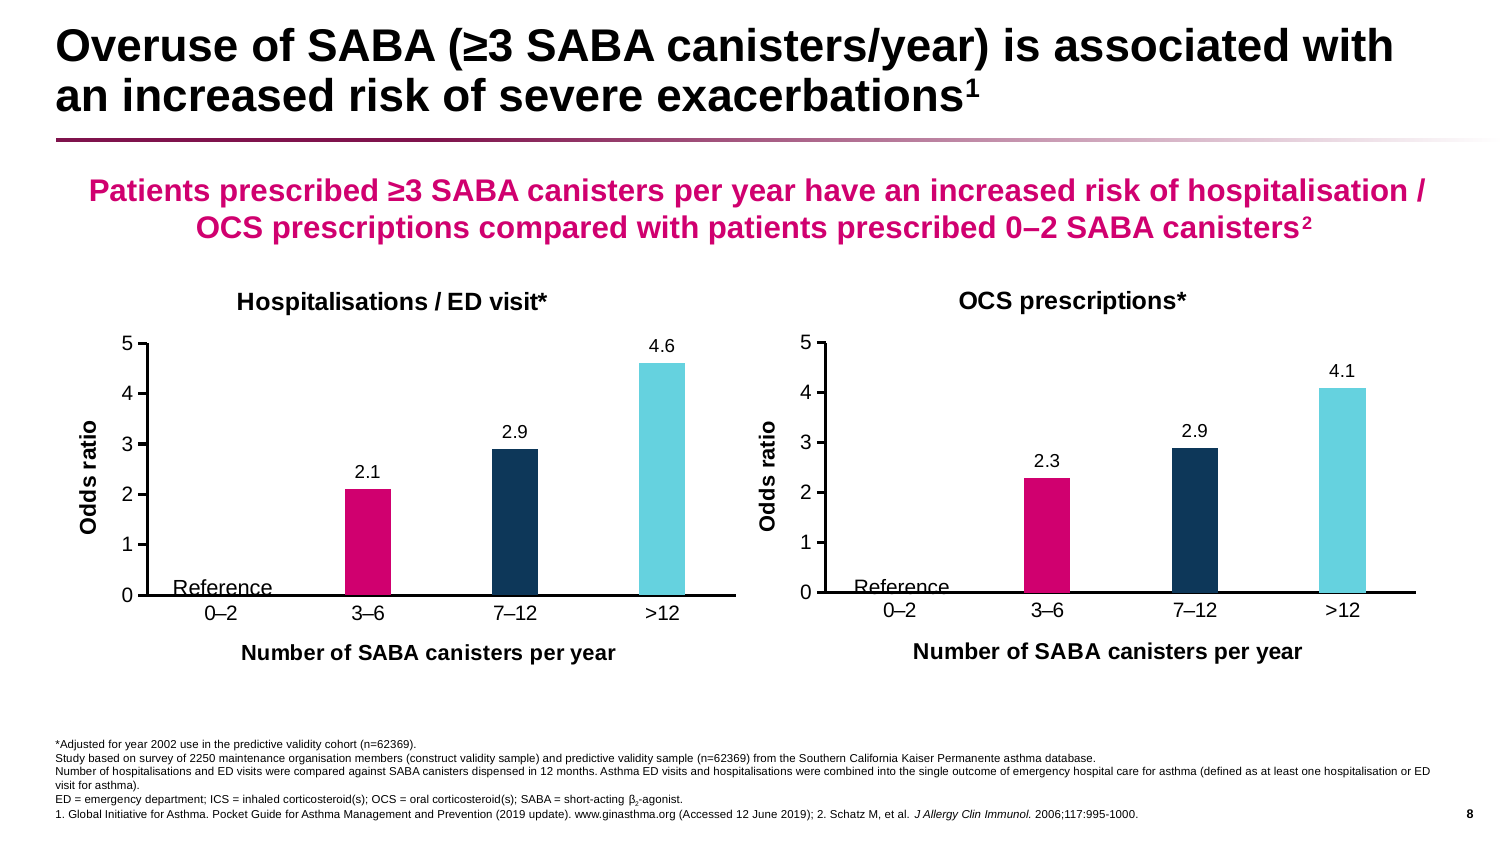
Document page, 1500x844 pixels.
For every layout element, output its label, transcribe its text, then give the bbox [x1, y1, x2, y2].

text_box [720, 263, 1431, 696]
title Overuse of SABA (≥3 SABA canisters/year) is associated with an increased risk of severe exacerbations1 [40, 30, 1471, 129]
text_box Patients prescribed ≥3 SABA canisters per year have an increased risk of hospitalisation / OCS prescriptions compared with patients prescribed 0–2 SABA canisters2 [69, 162, 1447, 253]
list *Adjusted for year 2002 use in the predictive validity cohort (n=62369). Study based on survey of 2250 maintenance organisation members (construct validity sample) and predictive validity sample (n=62369) from the Southern California Kaiser Permanente asthma database. Number of hospitalisations and ED visits were compared against SABA canisters dispensed in 12 months. Asthma ED visits and hospitalisations were combined into the single outcome of emergency hospital care for asthma (defined as at least one hospitalisation or ED visit for asthma). ED = emergency department; ICS = inhaled corticosteroid(s); OCS = oral corticosteroid(s); SABA = short-acting β2-agonist. 1. Global Initiative for Asthma. Pocket Guide for Asthma Management and Prevention (2019 update). www.ginasthma.org (Accessed 12 June 2019); 2. Schatz M, et al. J Allergy Clin Immunol. 2006;117:995-1000. [40, 798, 1451, 829]
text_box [40, 264, 750, 697]
slide_number 8 [1451, 791, 1500, 837]
